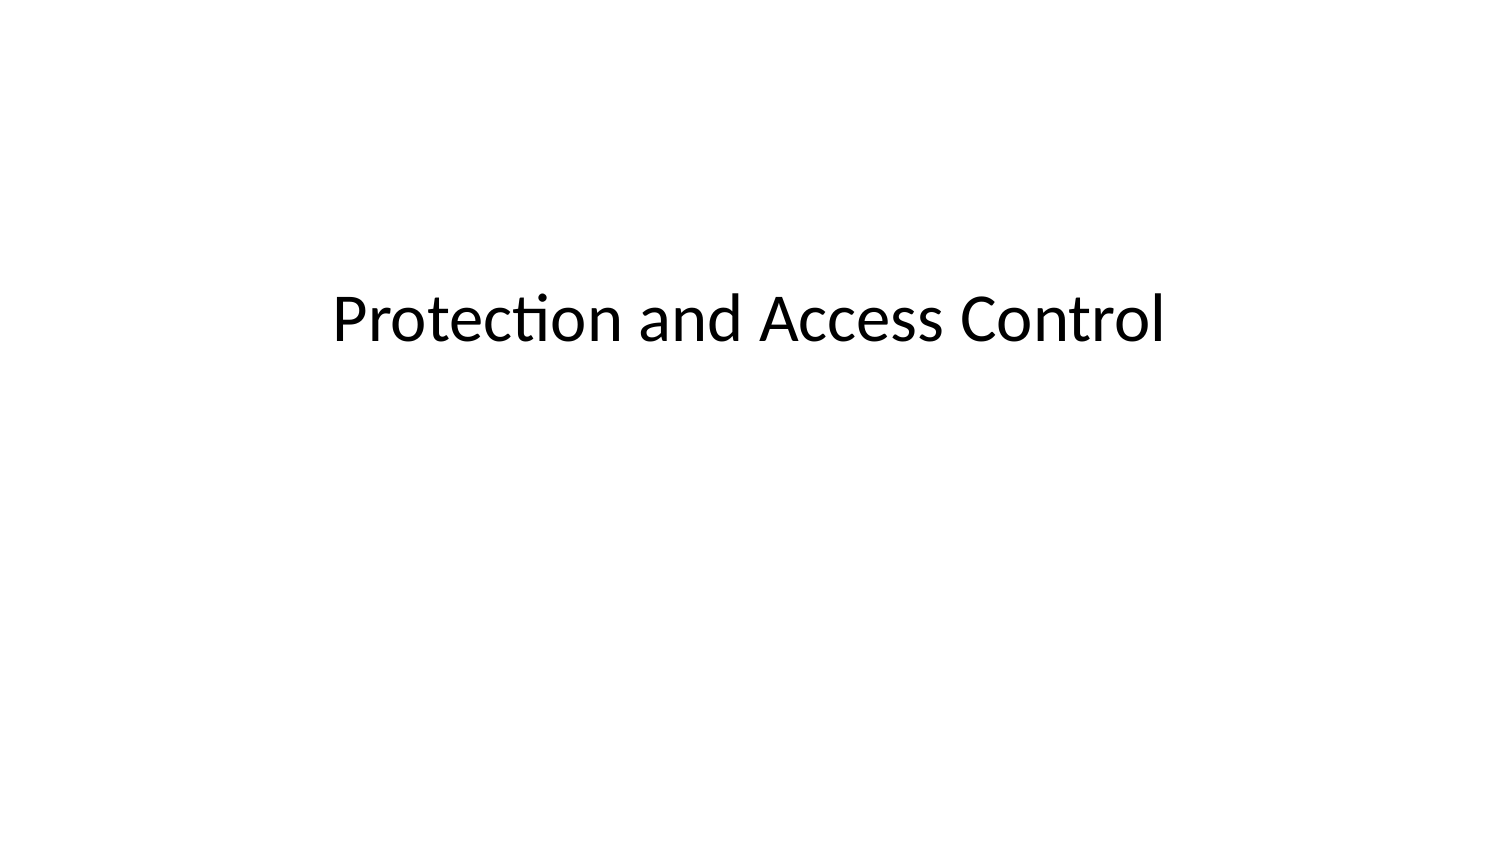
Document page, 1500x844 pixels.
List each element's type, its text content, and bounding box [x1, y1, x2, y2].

title Protection and Access Control [243, 243, 1257, 385]
